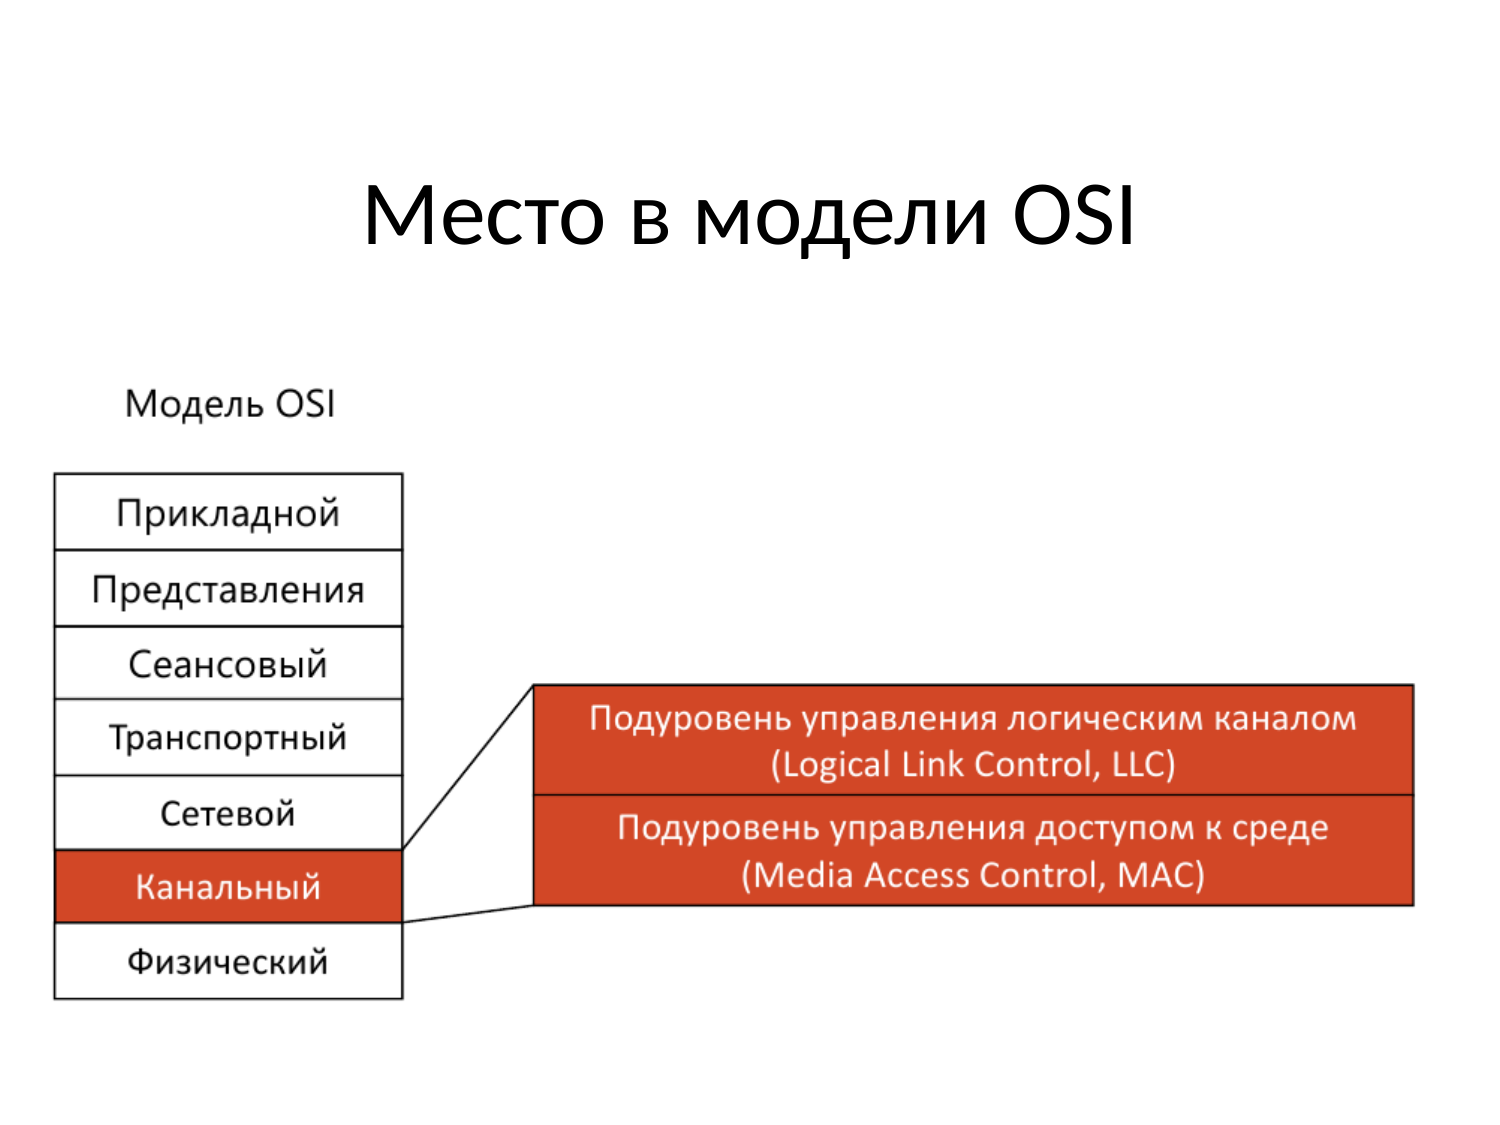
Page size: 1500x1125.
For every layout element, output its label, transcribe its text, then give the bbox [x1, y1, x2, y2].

picture [0, 354, 1478, 1061]
title Место в модели OSI [112, 87, 1388, 329]
